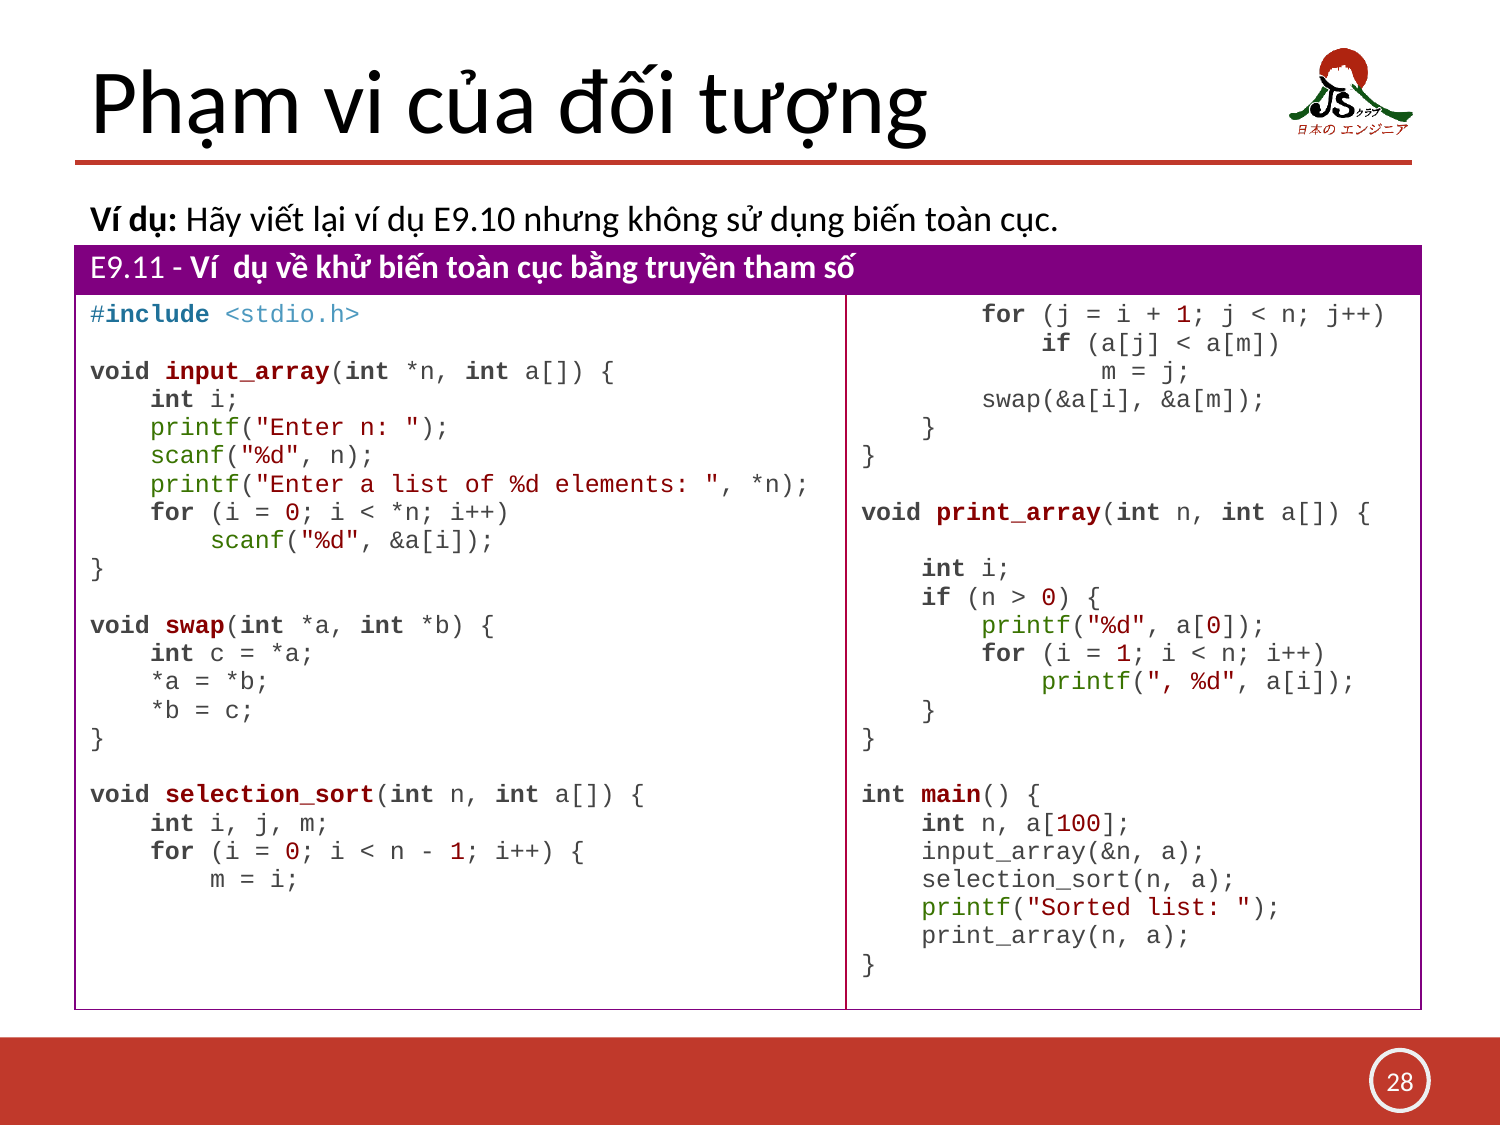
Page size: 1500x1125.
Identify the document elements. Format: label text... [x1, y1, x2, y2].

table_header E9.11 - Ví dụ về khử biến toàn cục bằng truyền tham số [76, 247, 1420, 295]
picture [1289, 48, 1413, 135]
list Ví dụ: Hãy viết lại ví dụ E9.10 nhưng không sử dụng biến toàn cục. [75, 187, 1425, 247]
table_cell #include <stdio.h> void input_array(int *n, int a[]) { int i; printf("Enter n: "); scanf("%d", n); printf("Enter a list of %d elements: ", *n); for (i = 0; i < *n; i++) scanf("%d", &a[i]); } void swap(int *a, int *b) { int c = *a; *a = *b; *b = c; } void selection_sort(int n, int a[]) { int i, j, m; for (i = 0; i < n - 1; i++) { m = i; [76, 295, 845, 1009]
table_cell for (j = i + 1; j < n; j++) if (a[j] < a[m]) m = j; swap(&a[i], &a[m]); } } void print_array(int n, int a[]) { int i; if (n > 0) { printf("%d", a[0]); for (i = 1; i < n; i++) printf(", %d", a[i]); } } int main() { int n, a[100]; input_array(&n, a); selection_sort(n, a); printf("Sorted list: "); print_array(n, a); } [847, 295, 1420, 1009]
title Phạm vi của đối tượng [75, 45, 1275, 149]
